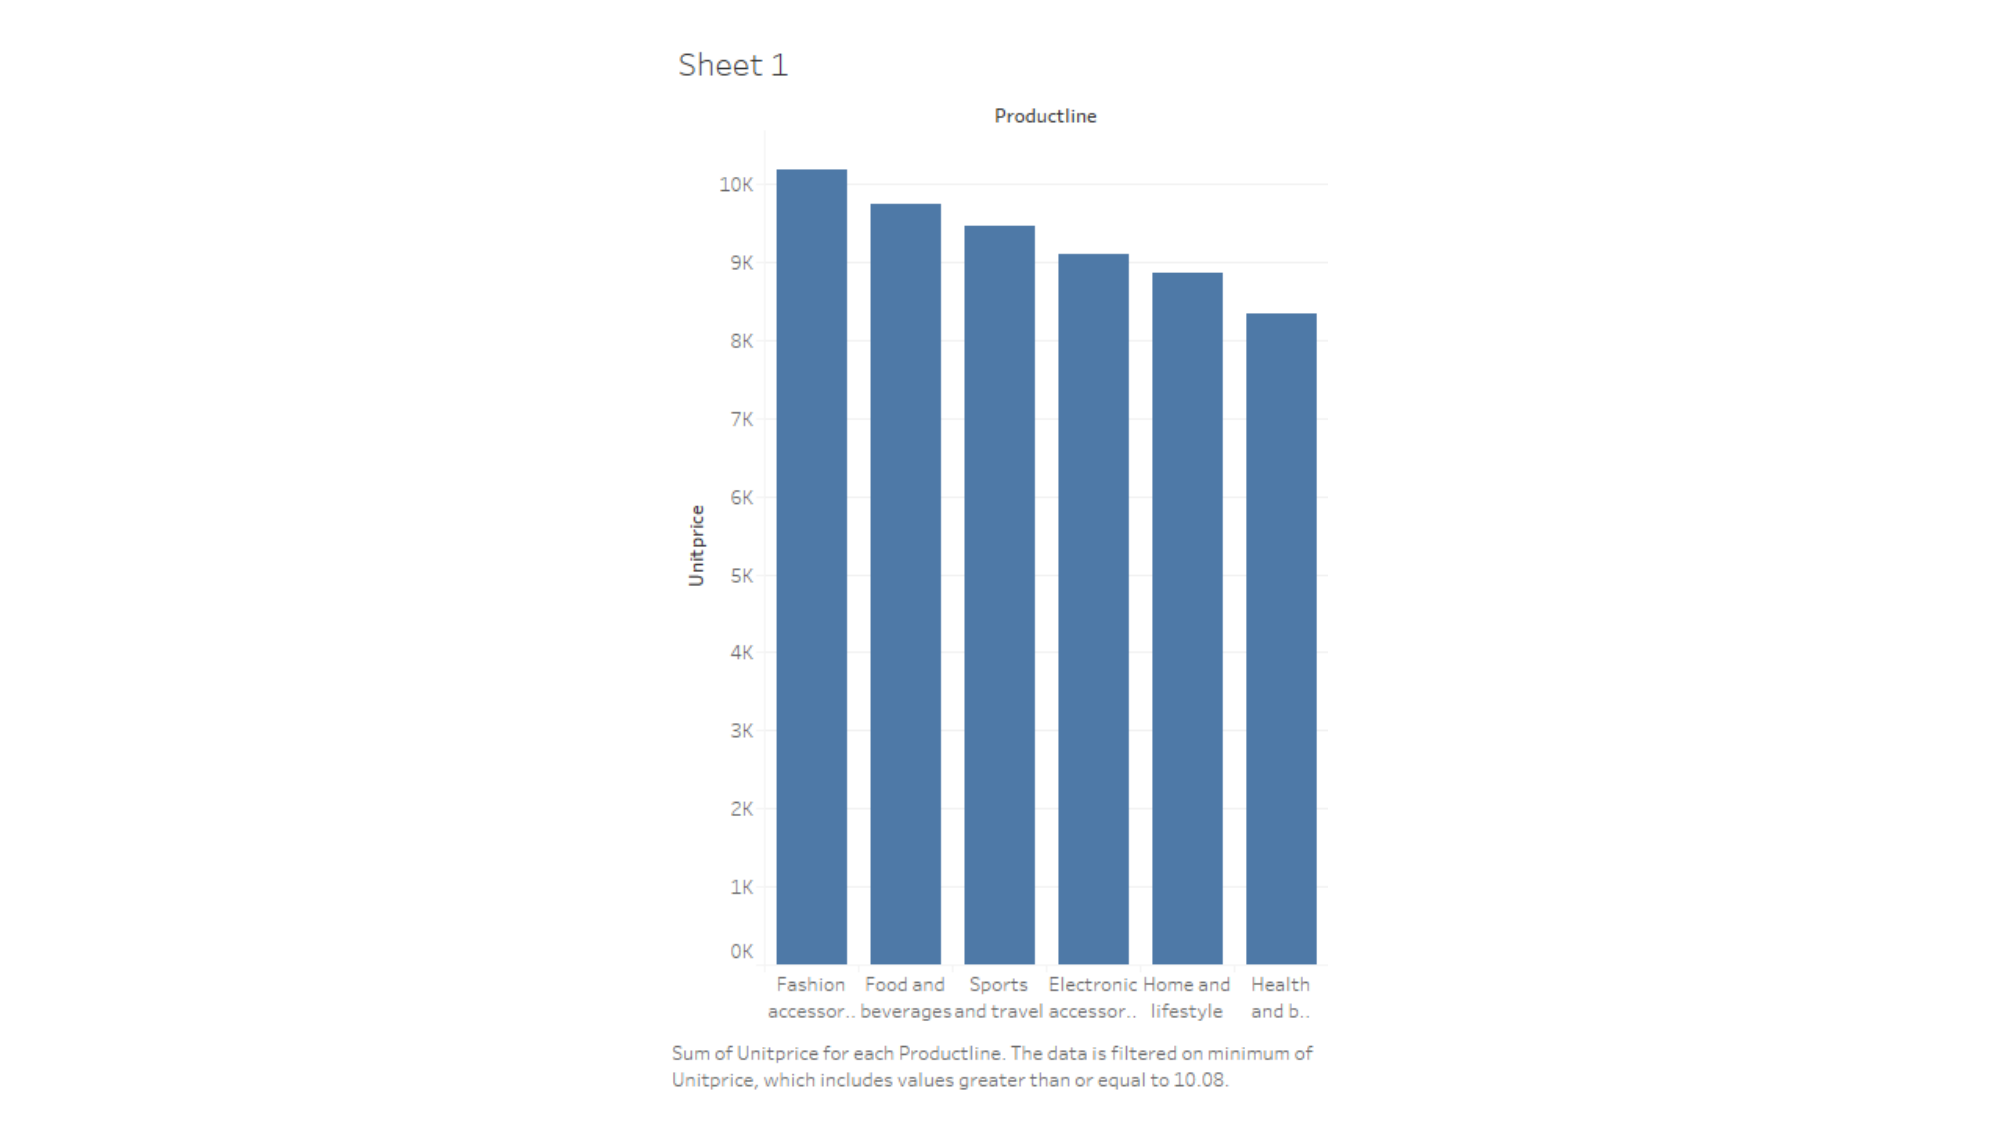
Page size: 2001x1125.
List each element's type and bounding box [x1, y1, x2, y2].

picture [672, 32, 1328, 1093]
